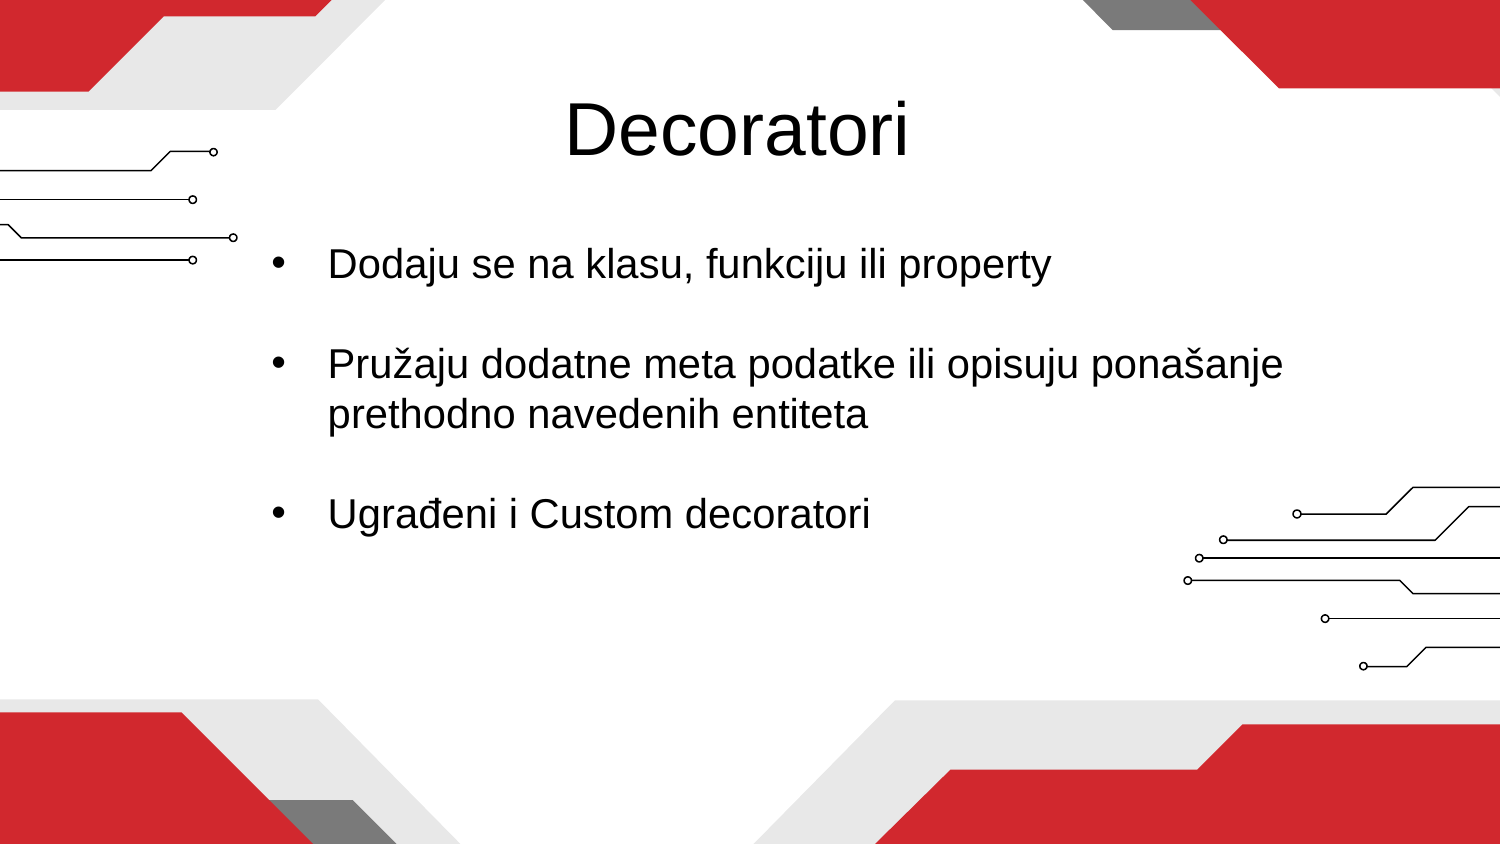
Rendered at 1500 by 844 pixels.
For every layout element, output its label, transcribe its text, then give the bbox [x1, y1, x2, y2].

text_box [0, 148, 238, 265]
subtitle Dodaju se na klasu, funkciju ili property Pružaju dodatne meta podatke ili opisuju ponašanje prethodno navedenih entiteta Ugrađeni i Custom decoratori [256, 309, 1360, 465]
title Decoratori [146, 48, 1329, 204]
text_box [1183, 487, 1500, 671]
